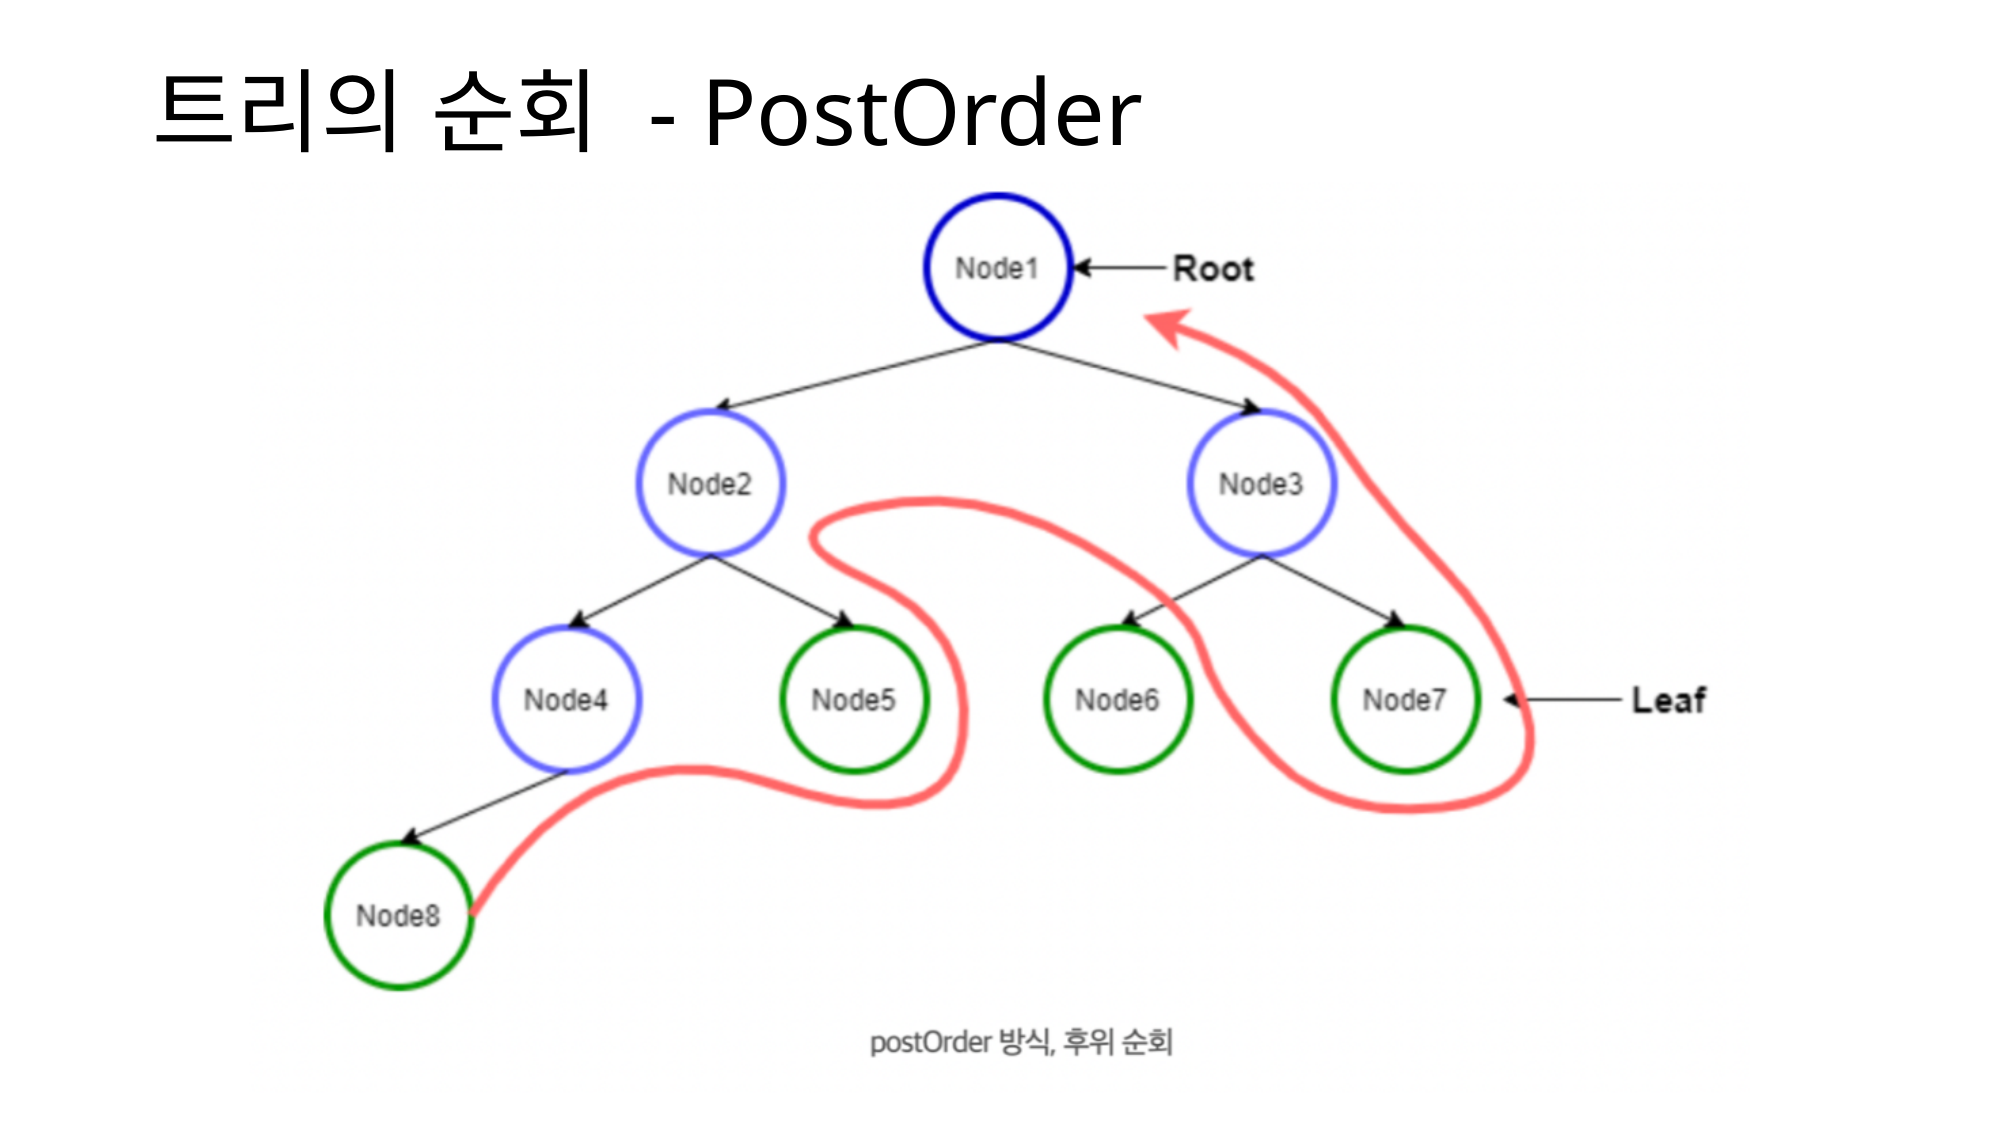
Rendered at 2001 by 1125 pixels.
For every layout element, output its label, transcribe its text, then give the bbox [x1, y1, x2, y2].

picture [249, 182, 1751, 1093]
title 트리의 순회 - PostOrder [137, 7, 1863, 225]
